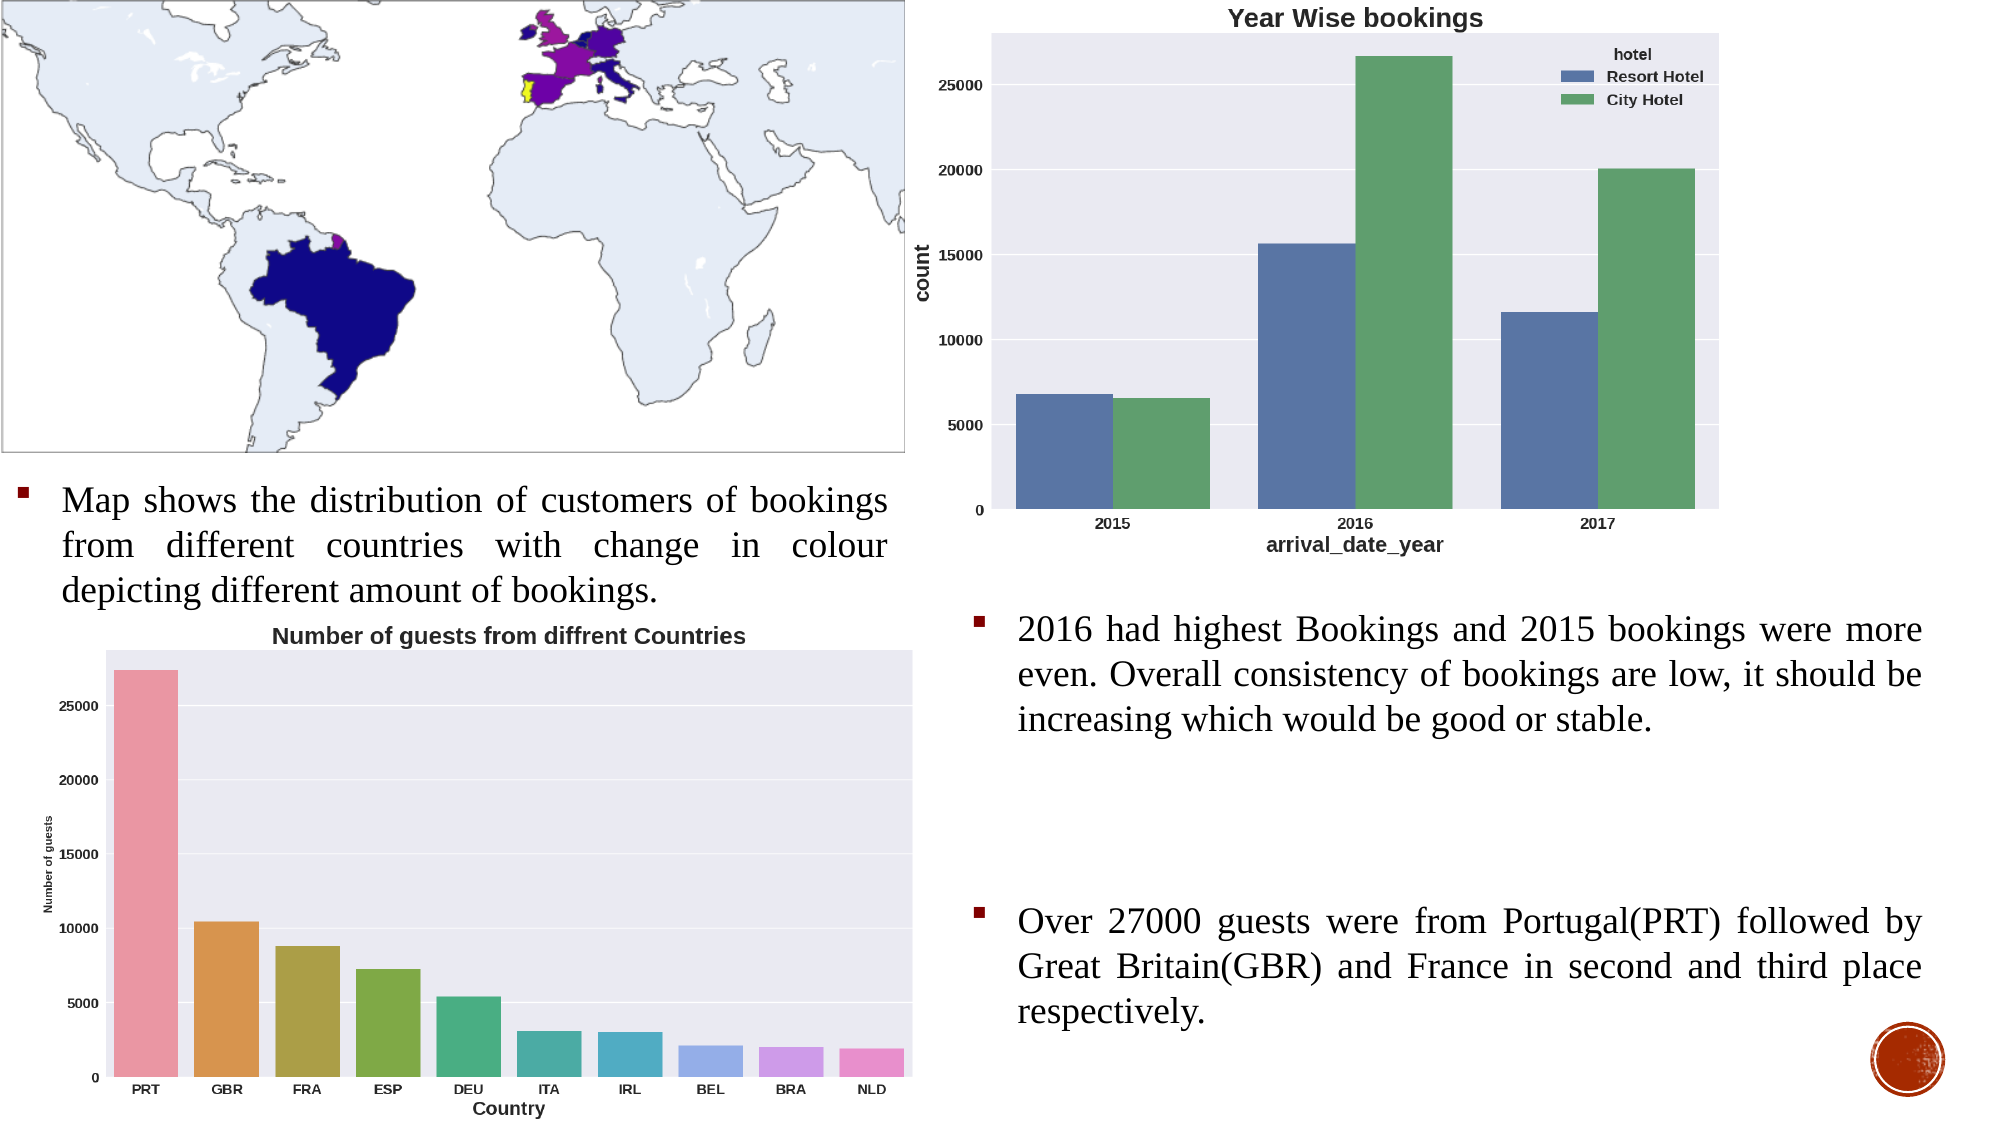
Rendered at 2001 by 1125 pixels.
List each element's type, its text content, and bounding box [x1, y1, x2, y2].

text_box Over 27000 guests were from Portugal(PRT) followed by Great Britain(GBR) and France in second and third place respectively. [956, 888, 1939, 1038]
text_box 2016 had highest Bookings and 2015 bookings were more even. Overall consistency of bookings are low, it should be increasing which would be good or stable. [956, 596, 1939, 747]
picture [37, 619, 919, 1125]
picture [0, 0, 1726, 563]
text_box Map shows the distribution of customers of bookings from different countries with change in colour depicting different amount of bookings. [0, 467, 904, 618]
